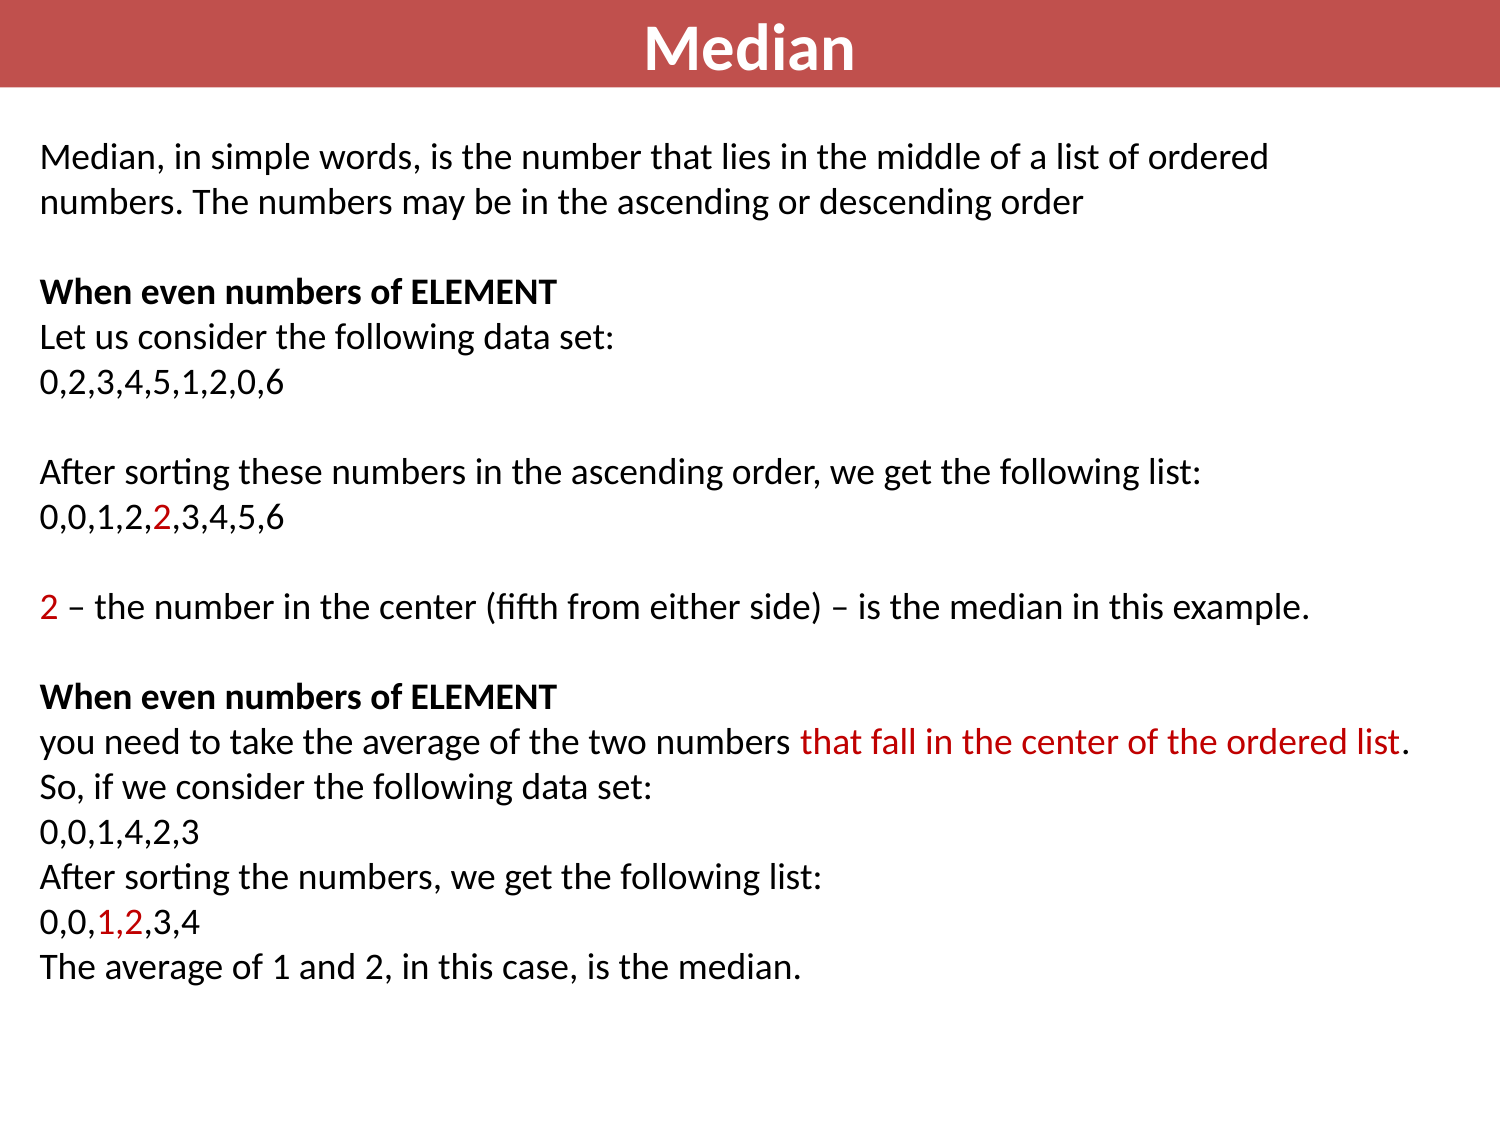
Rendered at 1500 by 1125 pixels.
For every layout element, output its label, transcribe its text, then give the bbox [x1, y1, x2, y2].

text_box Median, in simple words, is the number that lies in the middle of a list of ordered numbers. The numbers may be in the ascending or descending order When even numbers of ELEMENT Let us consider the following data set: 0,2,3,4,5,1,2,0,6 After sorting these numbers in the ascending order, we get the following list: 0,0,1,2,2,3,4,5,6 2 – the number in the center (fifth from either side) – is the median in this example. When even numbers of ELEMENT you need to take the average of the two numbers that fall in the center of the ordered list. So, if we consider the following data set: 0,0,1,4,2,3 After sorting the numbers, we get the following list: 0,0,1,2,3,4 The average of 1 and 2, in this case, is the median. [24, 124, 1438, 995]
title Median [0, 0, 1500, 88]
